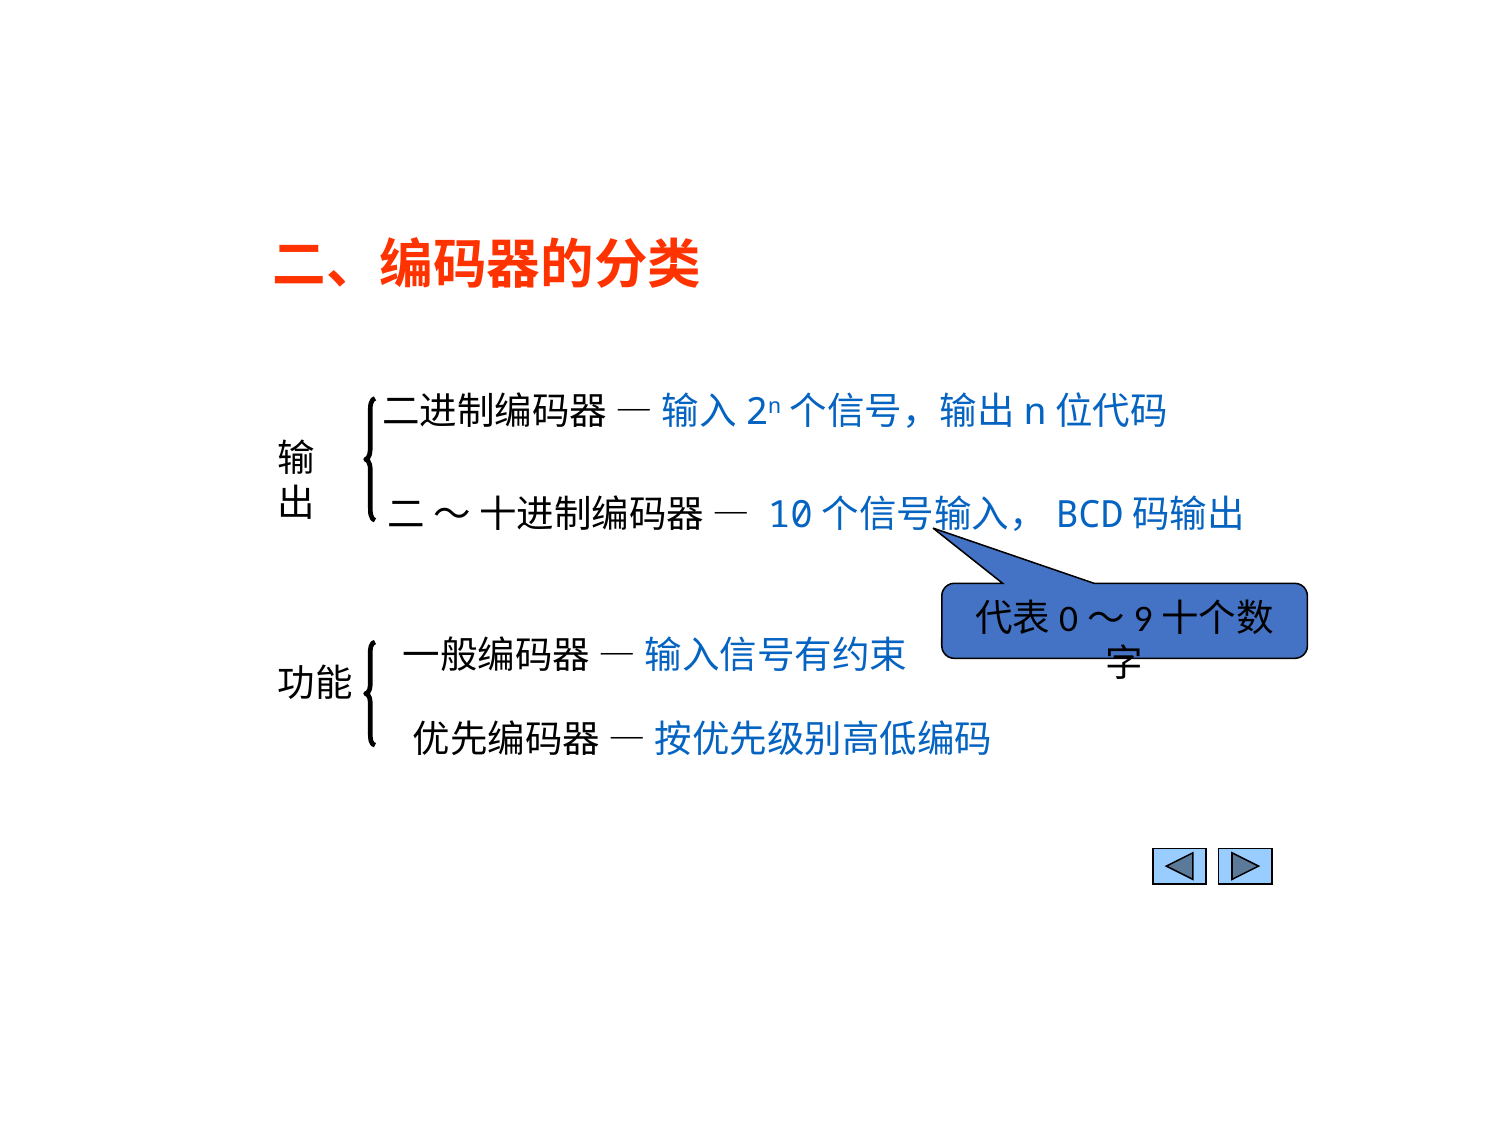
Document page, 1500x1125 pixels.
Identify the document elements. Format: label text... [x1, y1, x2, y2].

title 二、编码器的分类 [257, 229, 735, 304]
text_box 功能 [263, 651, 365, 712]
text_box [1153, 848, 1207, 884]
text_box [1218, 848, 1272, 884]
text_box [365, 379, 1258, 544]
text_box 输出 [262, 426, 361, 532]
text_box 代表0～9十个数字 [941, 544, 1308, 659]
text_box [365, 623, 1021, 769]
